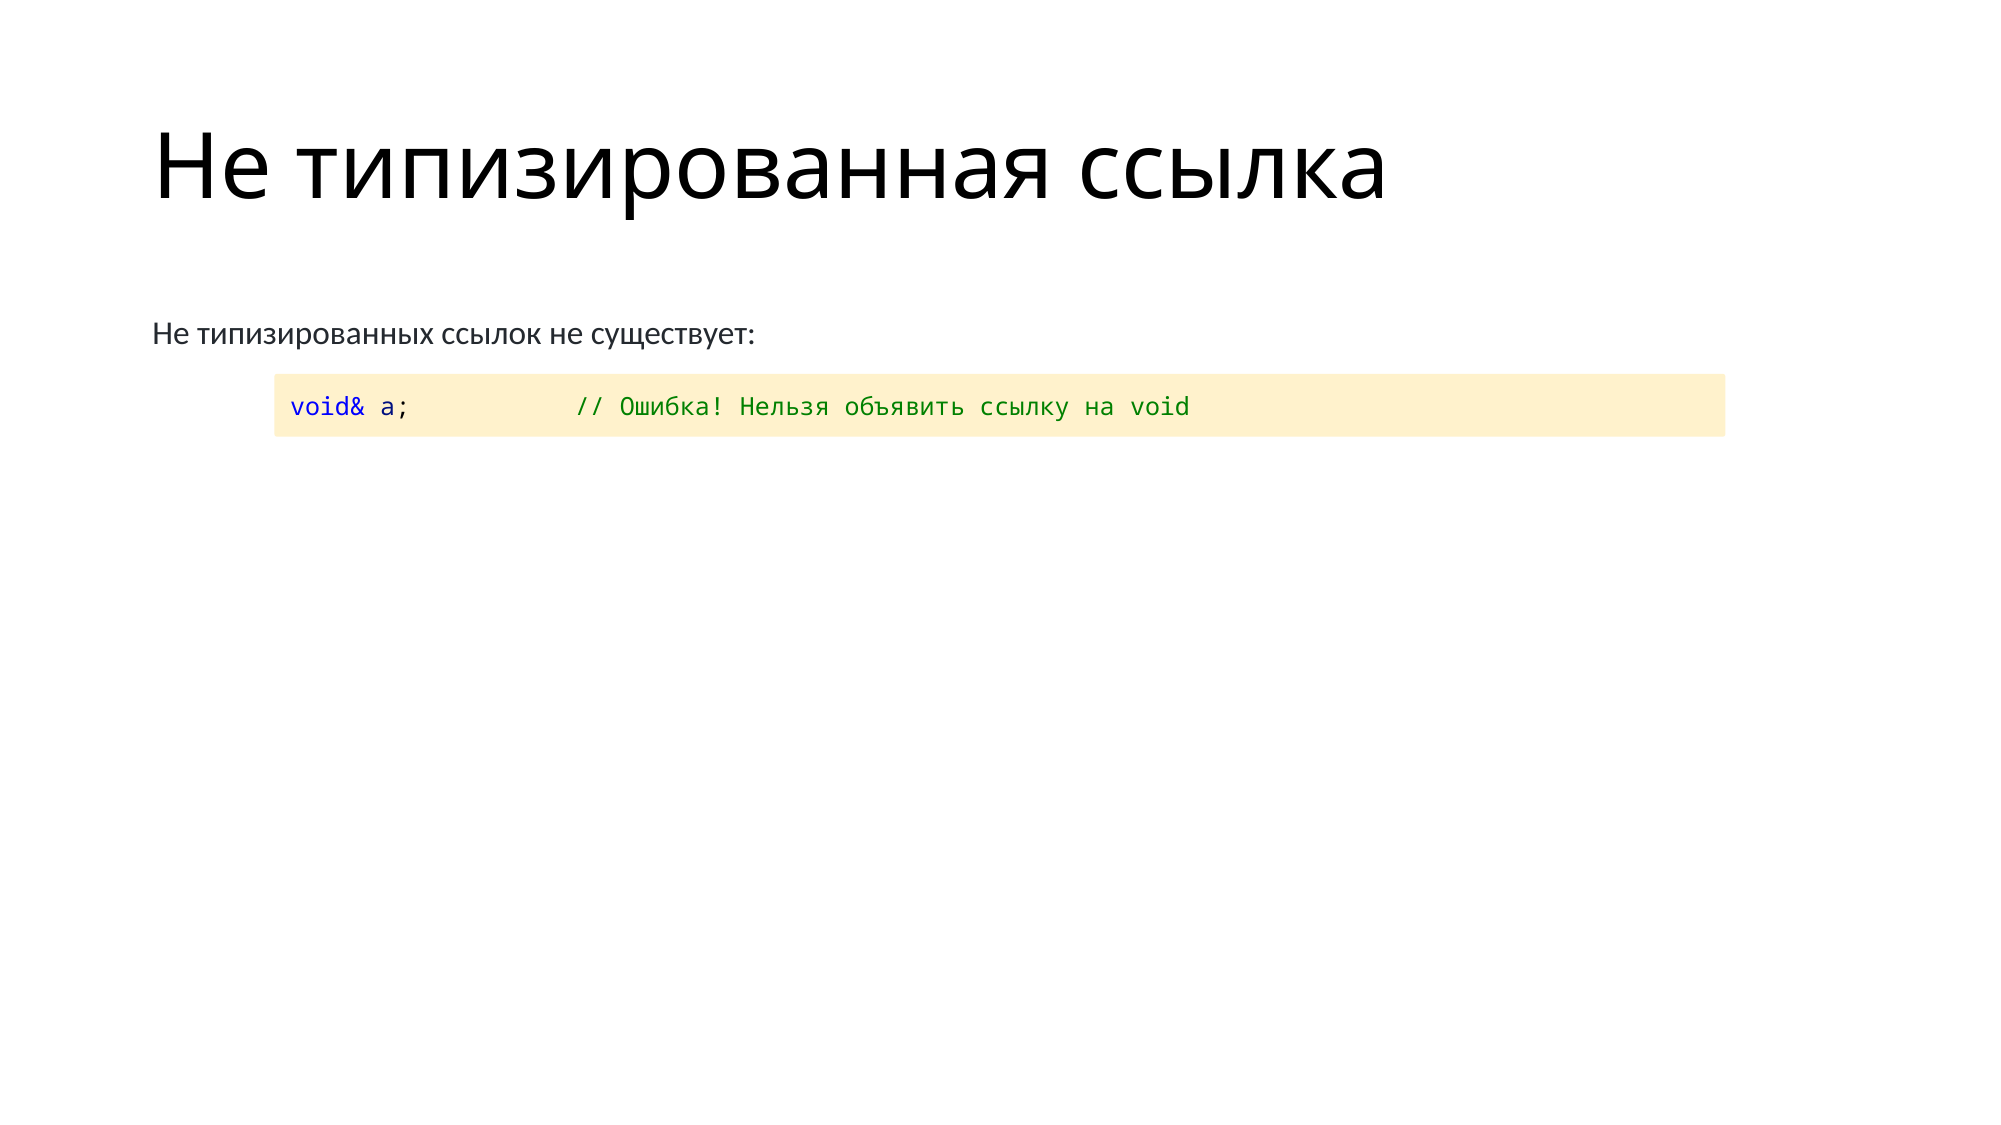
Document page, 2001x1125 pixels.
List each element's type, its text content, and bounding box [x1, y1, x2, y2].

title Не типизированная ссылка [137, 59, 1863, 278]
list Не типизированных ссылок не существует: [137, 299, 1886, 1014]
text_box void& a; // Ошибка! Нельзя объявить ссылку на void [273, 372, 1727, 438]
